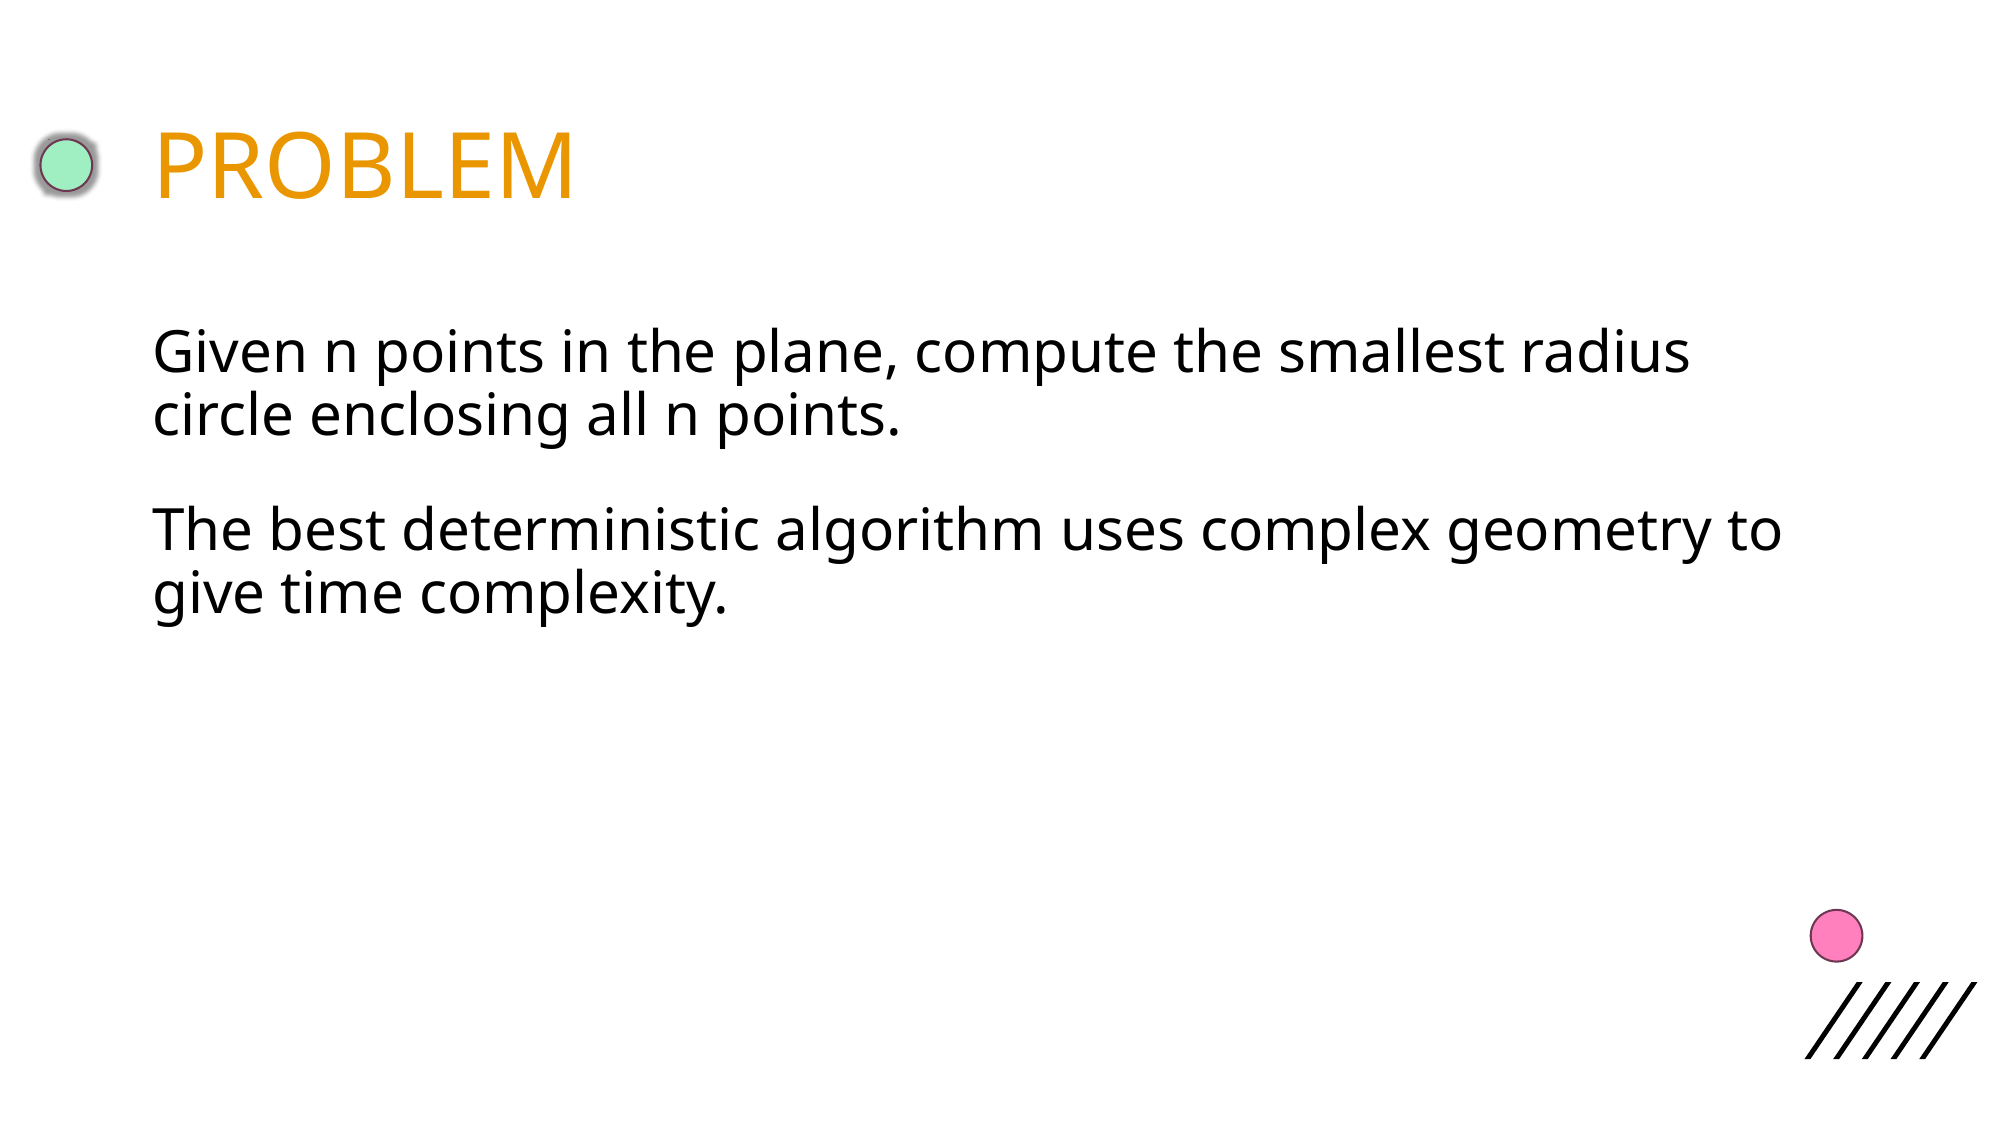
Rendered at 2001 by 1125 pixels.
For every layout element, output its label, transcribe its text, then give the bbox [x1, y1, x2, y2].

text_box [1809, 908, 1864, 963]
title PROBLEM [137, 59, 1863, 278]
text_box [39, 138, 94, 193]
list Given n points in the plane, compute the smallest radius circle enclosing all n points. [137, 314, 1863, 494]
